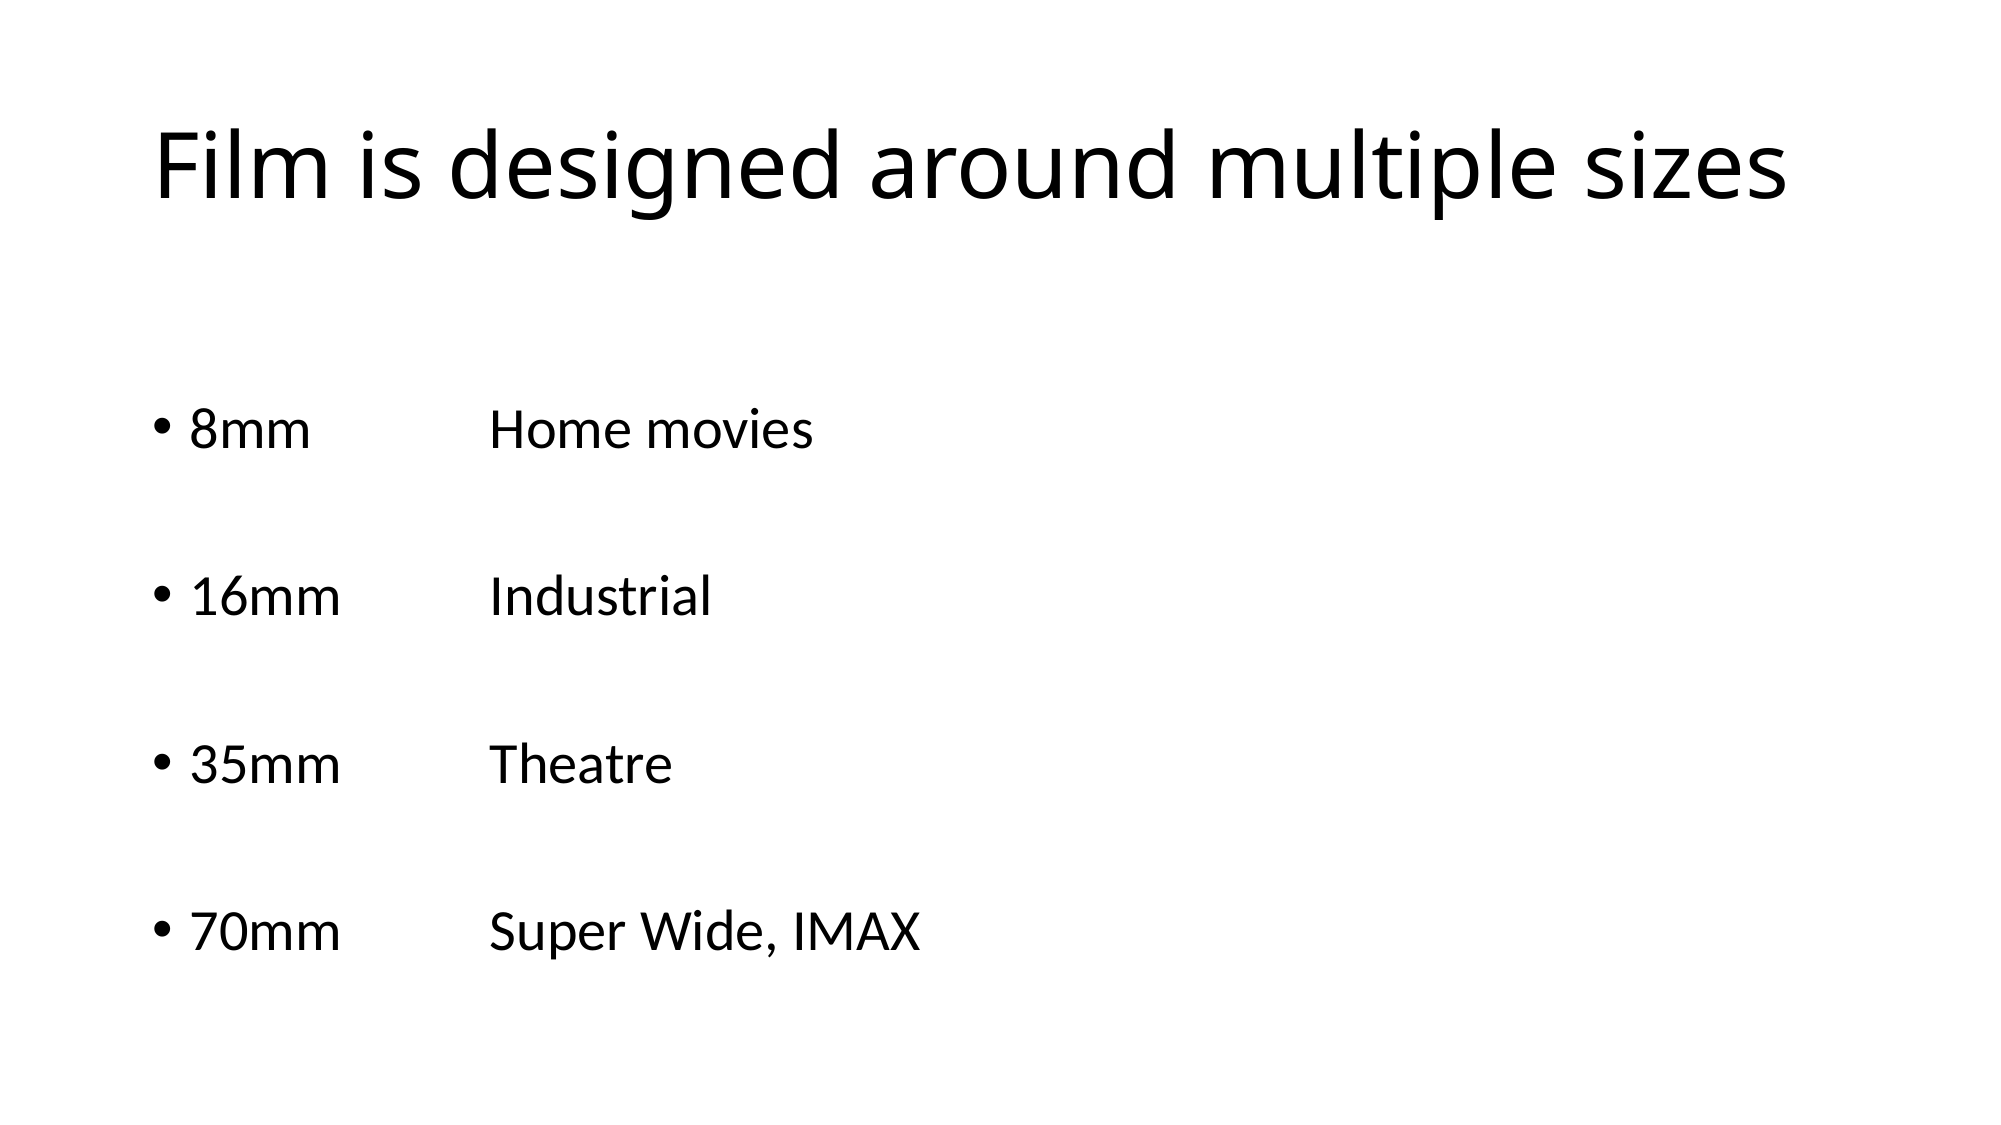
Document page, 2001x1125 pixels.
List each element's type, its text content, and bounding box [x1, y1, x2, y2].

title Film is designed around multiple sizes [137, 59, 1863, 278]
list 8mm Home movies 16mm Industrial 35mm Theatre 70mm Super Wide, IMAX [137, 299, 1863, 1014]
